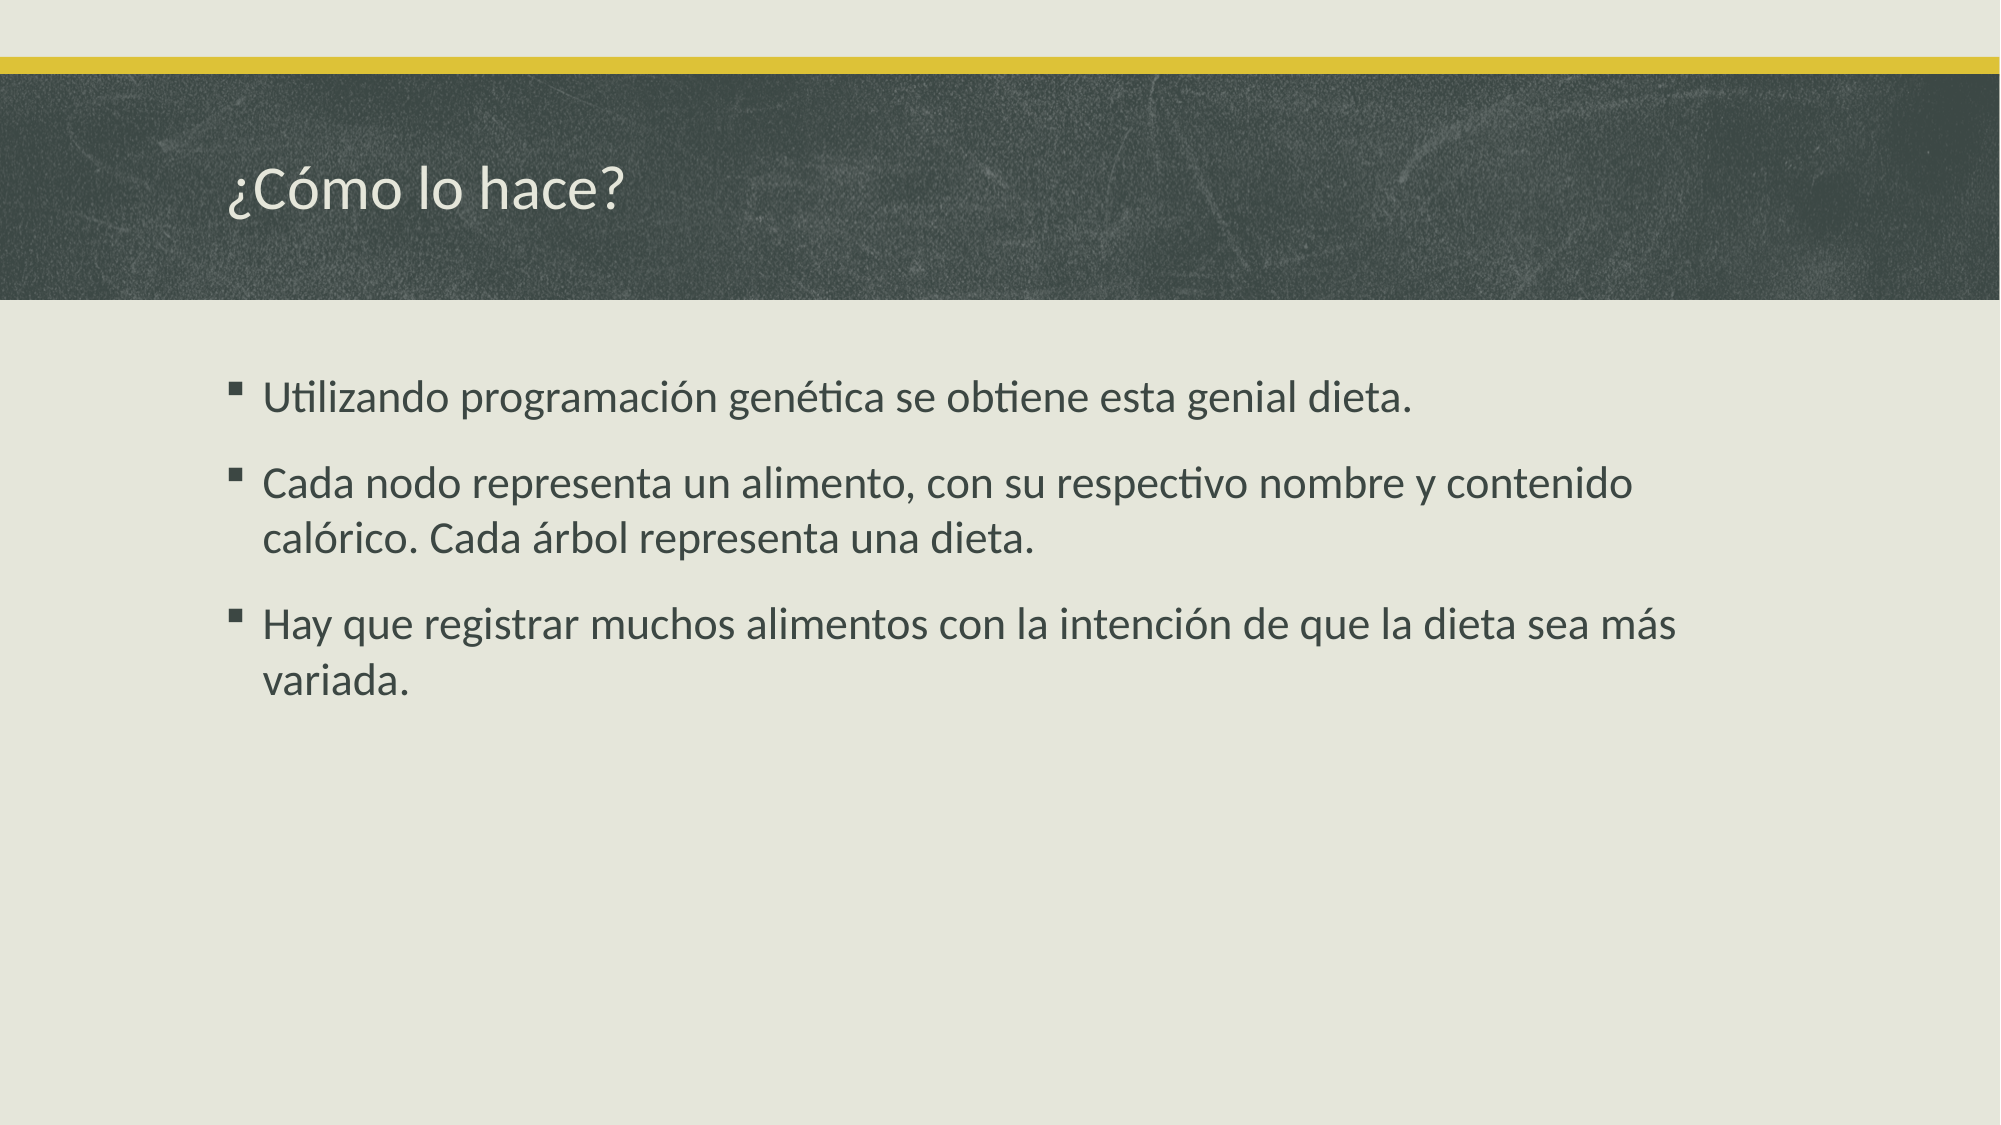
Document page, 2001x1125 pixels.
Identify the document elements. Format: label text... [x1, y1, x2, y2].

title ¿Cómo lo hace? [210, 76, 1790, 300]
picture [0, 74, 2000, 300]
list Utilizando programación genética se obtiene esta genial dieta. Cada nodo representa un alimento, con su respectivo nombre y contenido calórico. Cada árbol representa una dieta. Hay que registrar muchos alimentos con la intención de que la dieta sea más variada. [210, 359, 1790, 1014]
